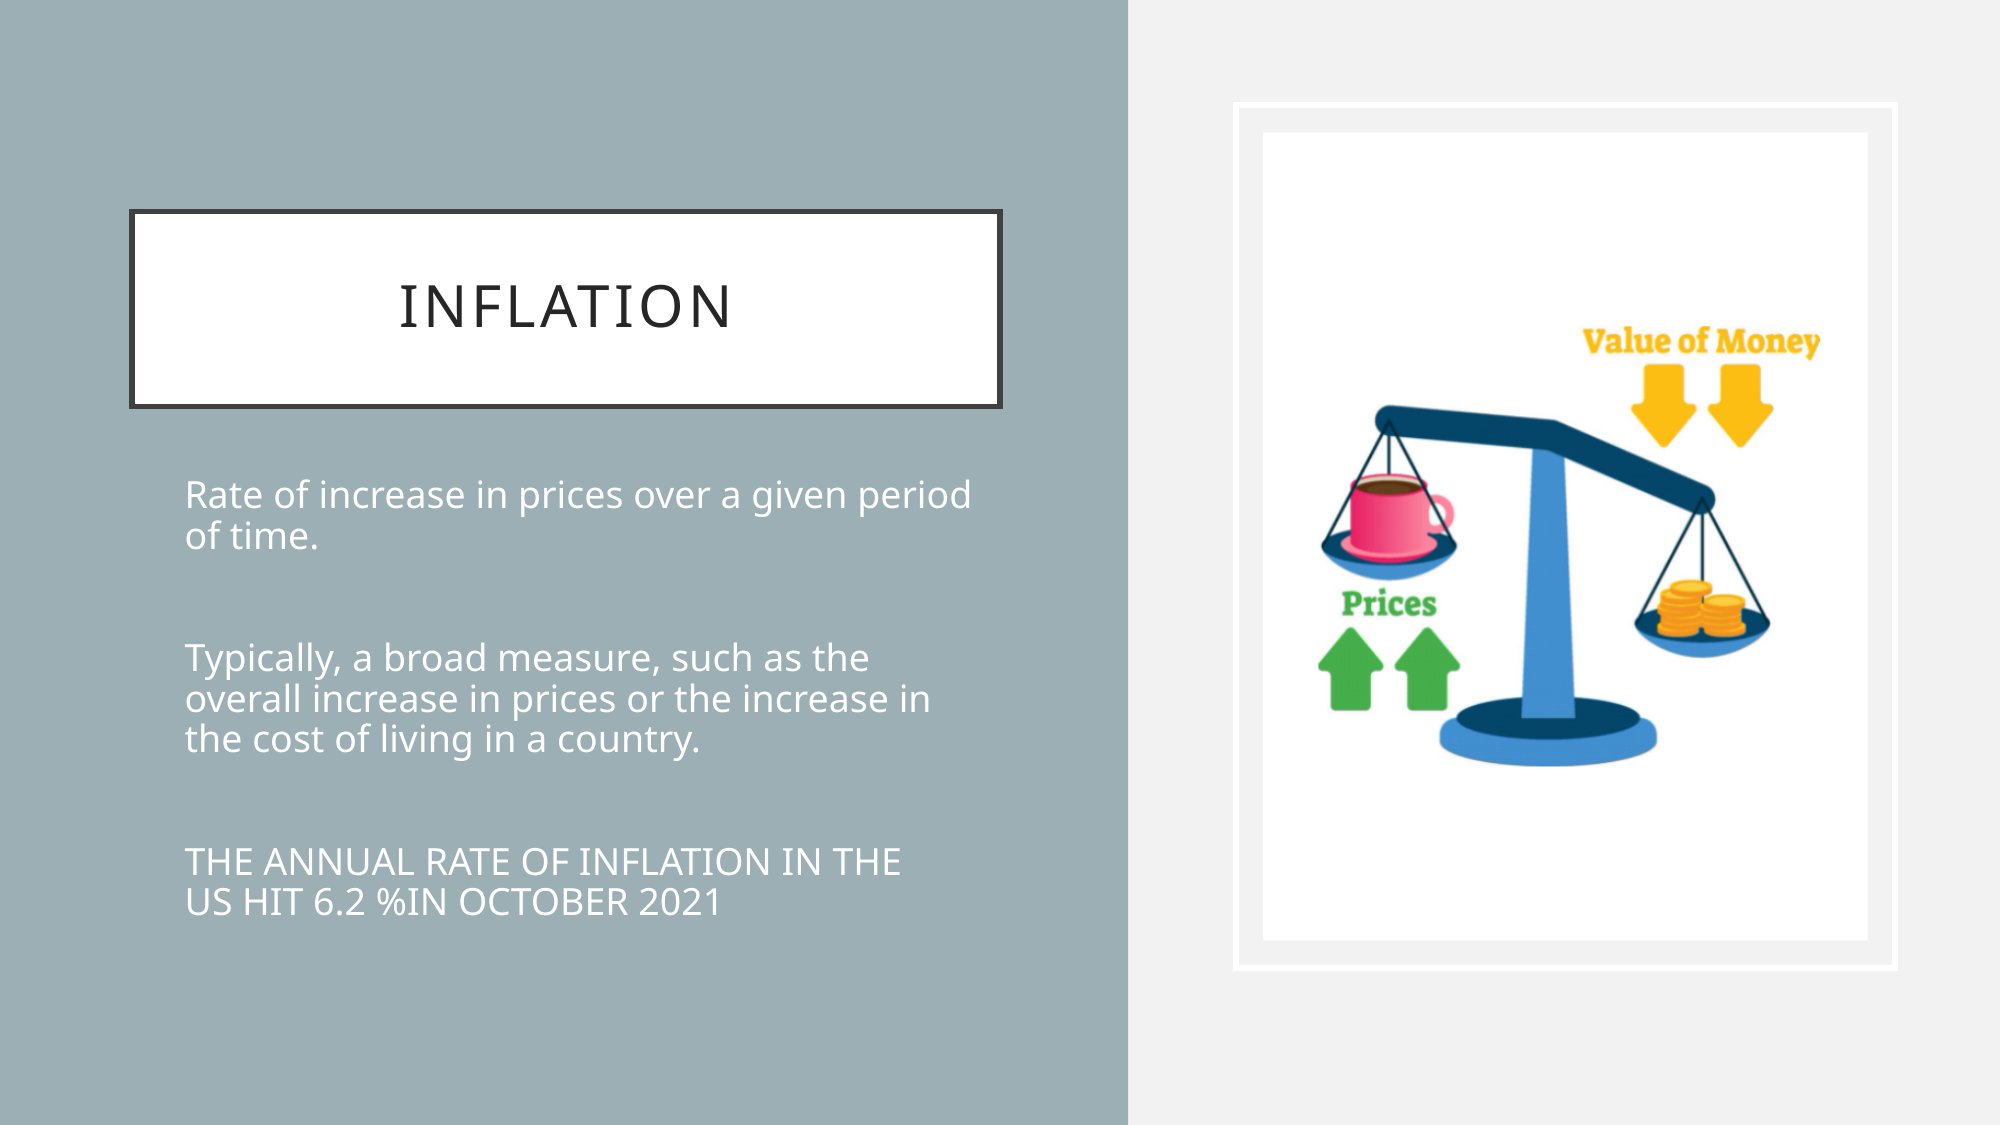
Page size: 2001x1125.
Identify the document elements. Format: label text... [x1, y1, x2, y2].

list Rate of increase in prices over a given period of time. Typically, a broad measure, such as the overall increase in prices or the increase in the cost of living in a country. THE ANNUAL RATE OF INFLATION IN THE US HIT 6.2 %IN OCTOBER 2021 [131, 468, 1000, 969]
text_box [1262, 131, 1869, 942]
title INFLATION [129, 209, 1003, 409]
text_box [0, 0, 1129, 1125]
picture [1290, 301, 1841, 772]
text_box [1235, 104, 1896, 969]
